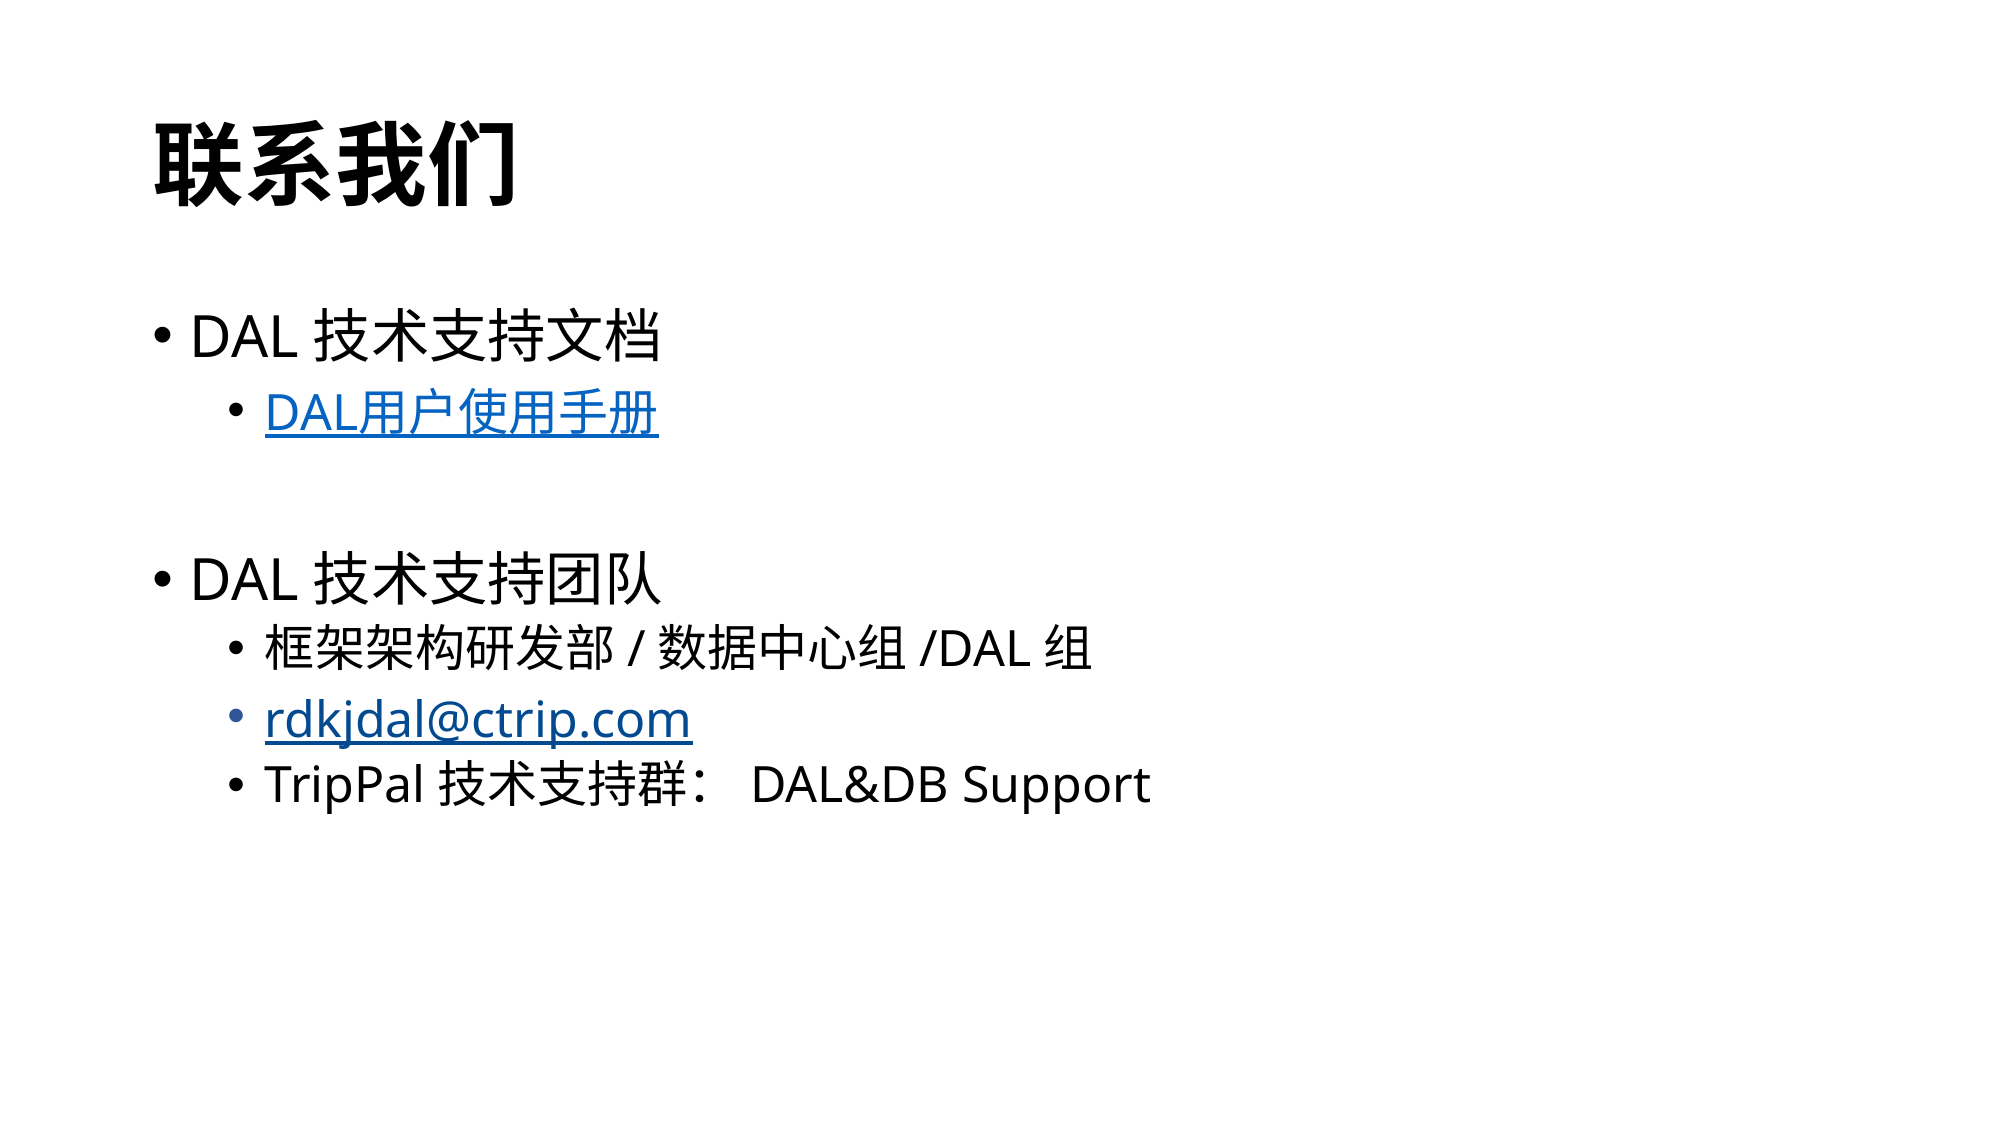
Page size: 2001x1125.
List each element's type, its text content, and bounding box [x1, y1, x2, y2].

title 联系我们 [137, 59, 1863, 278]
list DAL技术支持文档 DAL用户使用手册 DAL技术支持团队 框架架构研发部/数据中心组/DAL组 rdkjdal@ctrip.com TripPal技术支持群：DAL&DB Support [137, 299, 1863, 1014]
